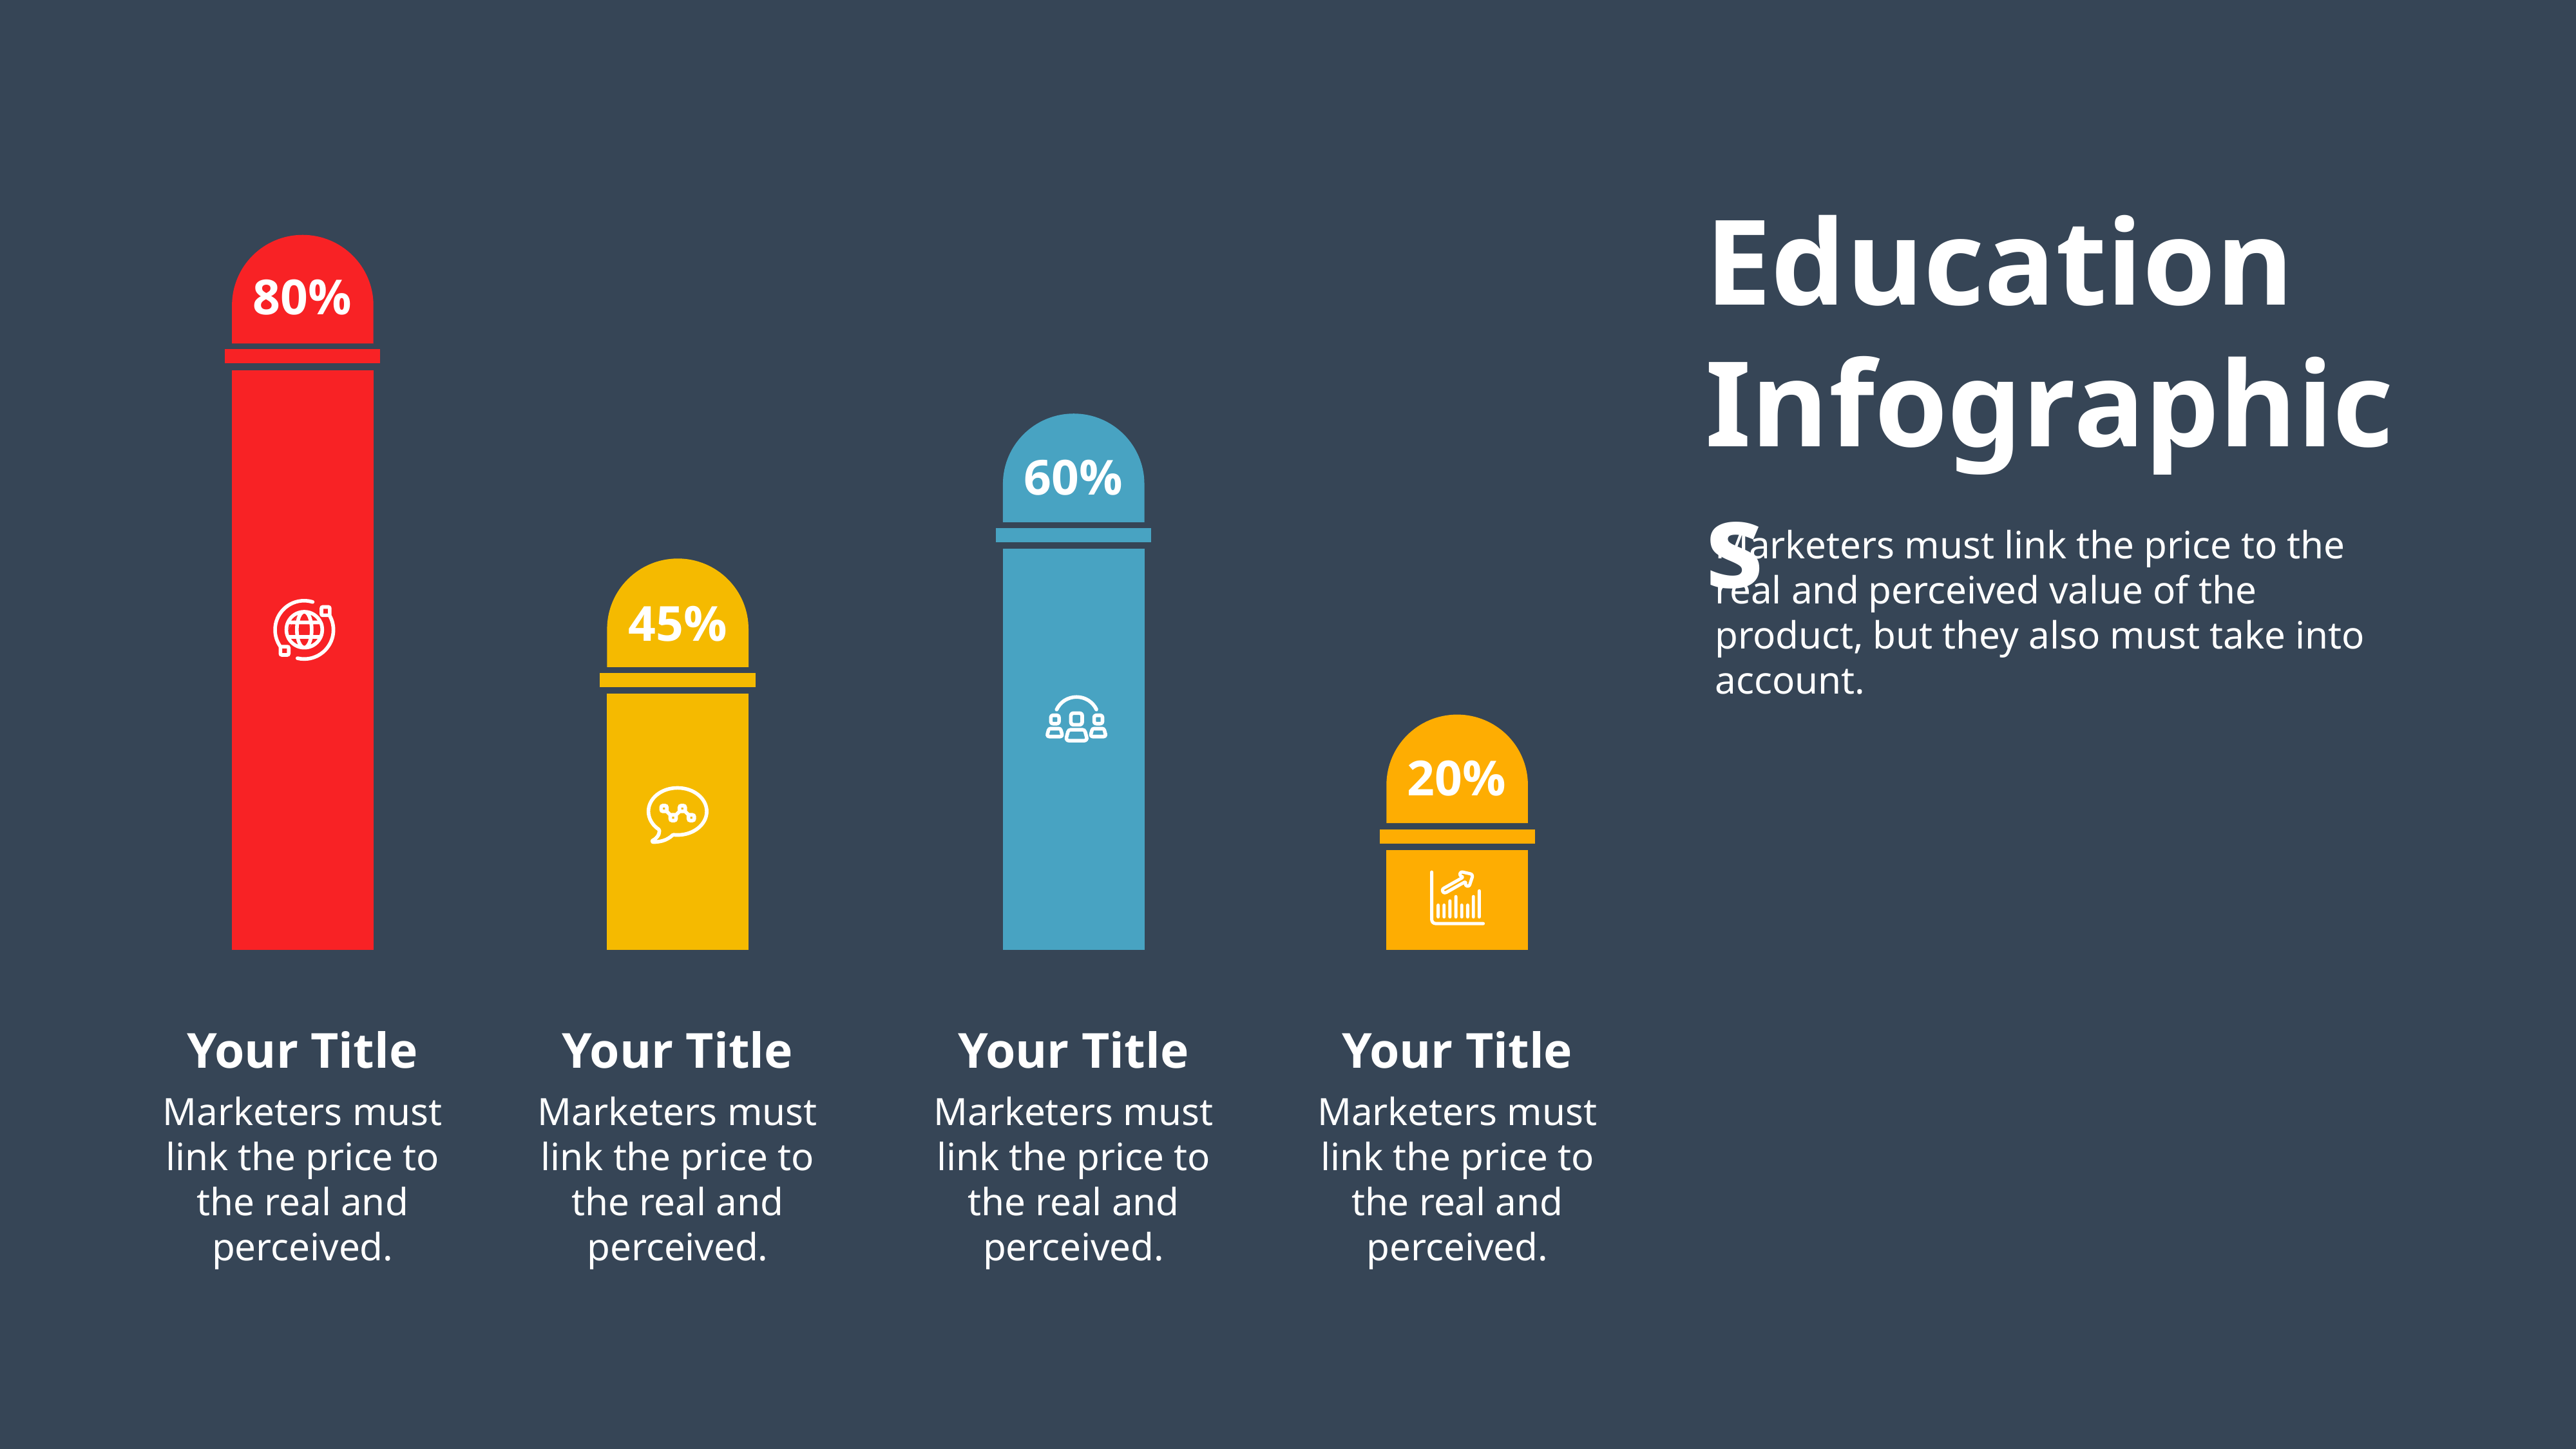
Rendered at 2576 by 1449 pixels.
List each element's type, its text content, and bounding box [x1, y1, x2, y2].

text_box 60% [1009, 441, 1138, 509]
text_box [273, 598, 336, 661]
text_box [1386, 849, 1528, 951]
text_box [607, 694, 749, 951]
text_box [1045, 695, 1108, 743]
text_box Marketers must link the price to the real and perceived value of the product, but they also must take into account. [1705, 516, 2414, 706]
text_box [247, 234, 358, 261]
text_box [646, 786, 709, 844]
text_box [1430, 870, 1485, 925]
text_box [224, 349, 381, 364]
text_box [995, 528, 1152, 542]
text_box [1386, 755, 1528, 824]
text_box [232, 370, 374, 951]
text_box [897, 1015, 1250, 1230]
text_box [501, 1015, 854, 1230]
text_box [232, 276, 374, 344]
text_box Education Infographics [1695, 182, 2450, 616]
text_box [1401, 714, 1513, 742]
text_box [1017, 413, 1130, 441]
text_box [620, 558, 735, 587]
text_box 20% [1392, 742, 1522, 810]
text_box [1379, 829, 1536, 844]
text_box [1281, 1015, 1634, 1230]
text_box [600, 673, 756, 688]
text_box 45% [613, 587, 743, 656]
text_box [126, 1015, 479, 1230]
text_box [1002, 548, 1145, 951]
text_box 80% [238, 261, 367, 329]
text_box [1002, 455, 1145, 522]
text_box [607, 601, 749, 667]
